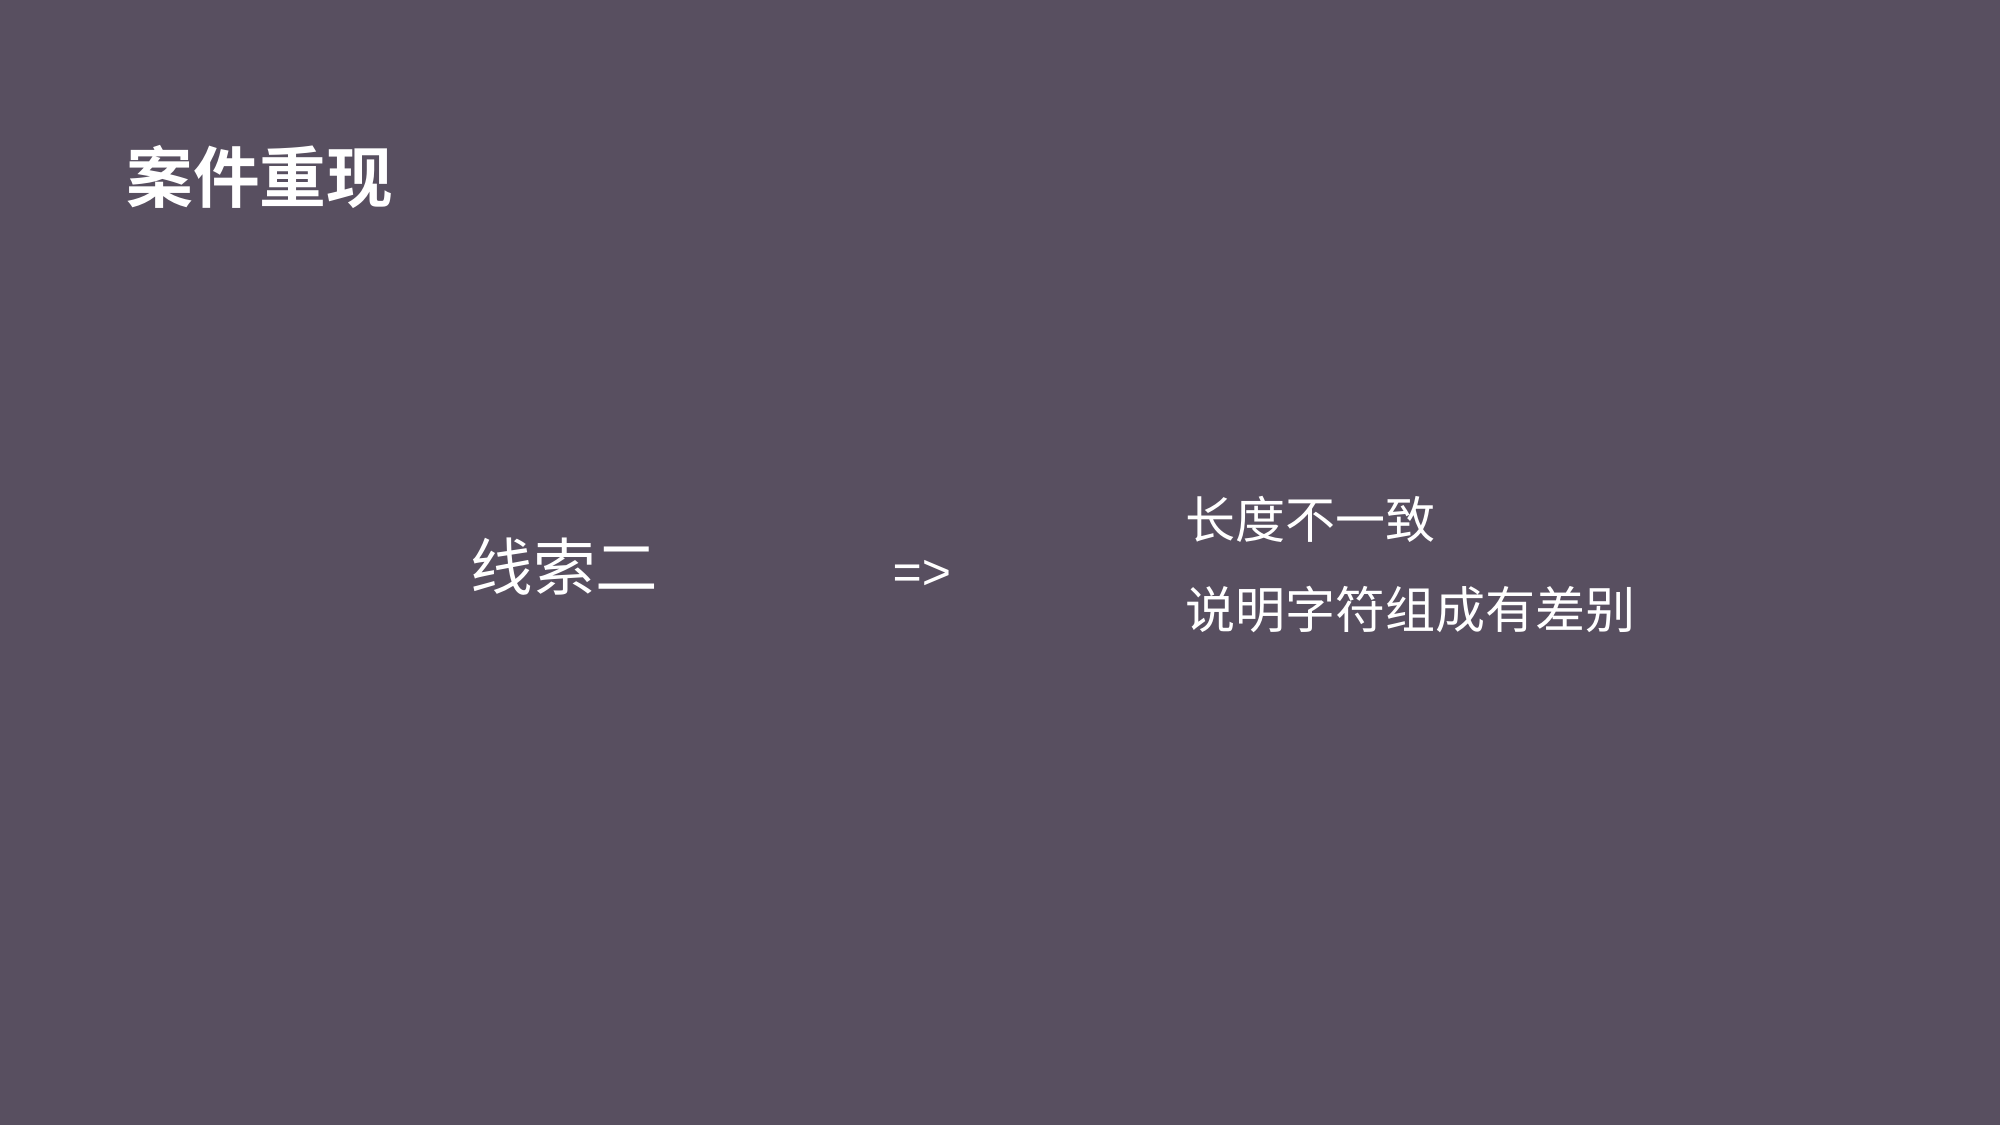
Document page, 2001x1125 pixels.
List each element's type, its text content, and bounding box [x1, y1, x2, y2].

text_box => [862, 531, 981, 608]
text_box 线索二 [455, 520, 675, 613]
text_box 长度不一致 说明字符组成有差别 [1171, 451, 1726, 693]
title 案件重现 [109, 102, 1891, 250]
